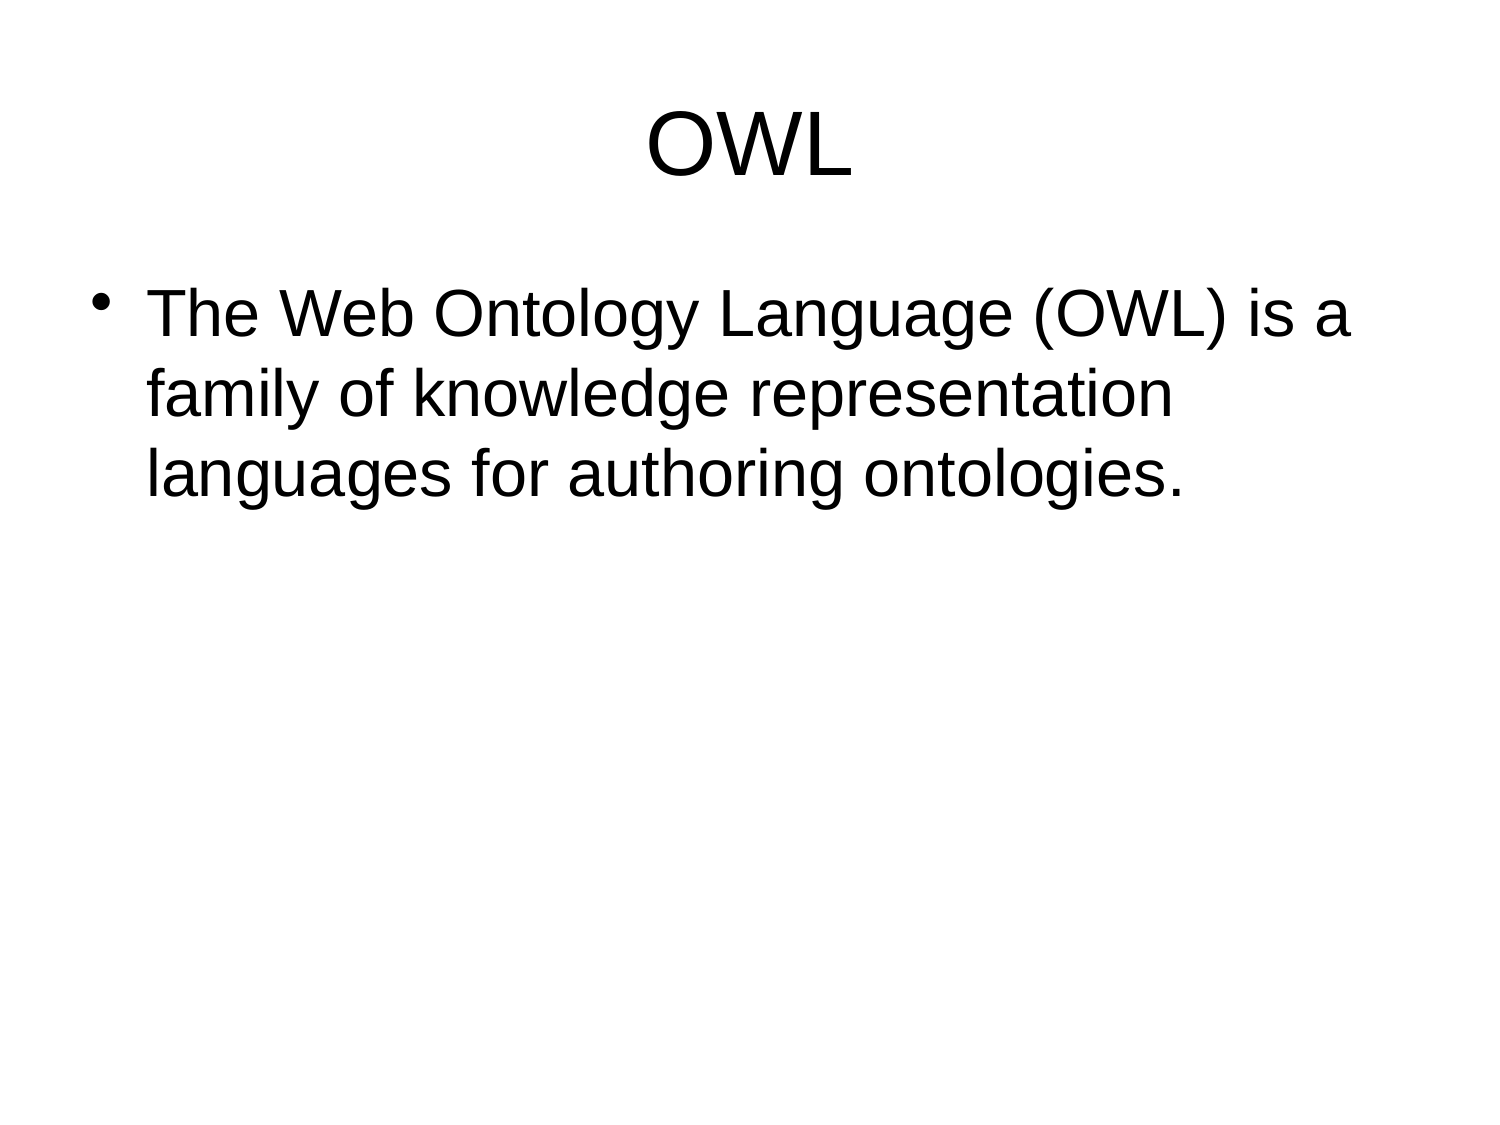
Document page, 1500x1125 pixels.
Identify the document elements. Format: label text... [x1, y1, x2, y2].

list The Web Ontology Language (OWL) is a family of knowledge representation languages for authoring ontologies. [75, 262, 1425, 1005]
title OWL [75, 45, 1425, 233]
